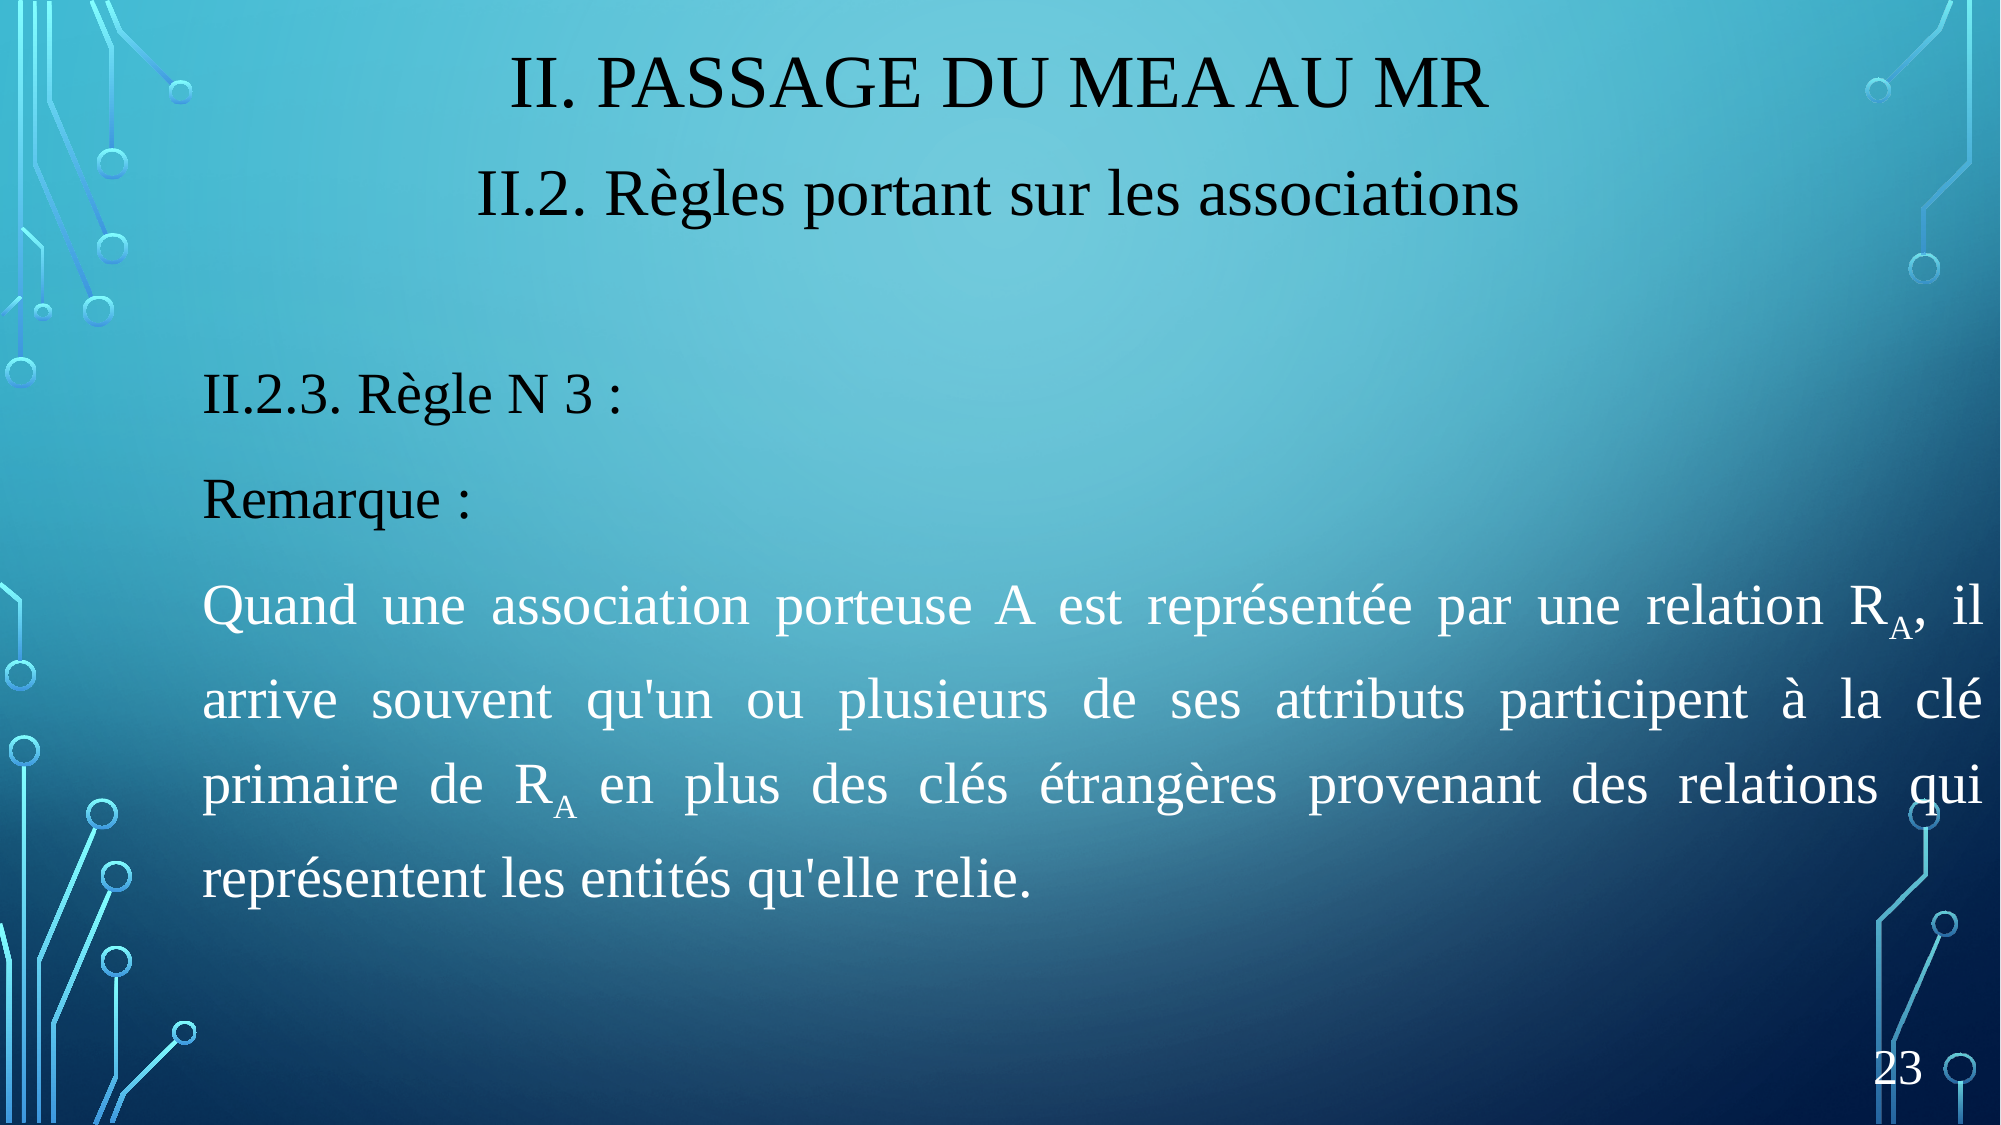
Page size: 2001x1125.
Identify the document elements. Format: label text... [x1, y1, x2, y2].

list II.2.3. Règle N 3 : Remarque : Quand une association porteuse A est représentée par une relation RA, il arrive souvent qu'un ou plusieurs de ses attributs participent à la clé primaire de RA en plus des clés étrangères provenant des relations qui représentent les entités qu'elle relie. [187, 333, 2000, 1125]
text_box II.2. Règles portant sur les associations [187, 124, 1813, 239]
slide_number 23 [1812, 1034, 1939, 1095]
title II. Passage du meA au mR [187, 0, 1813, 124]
